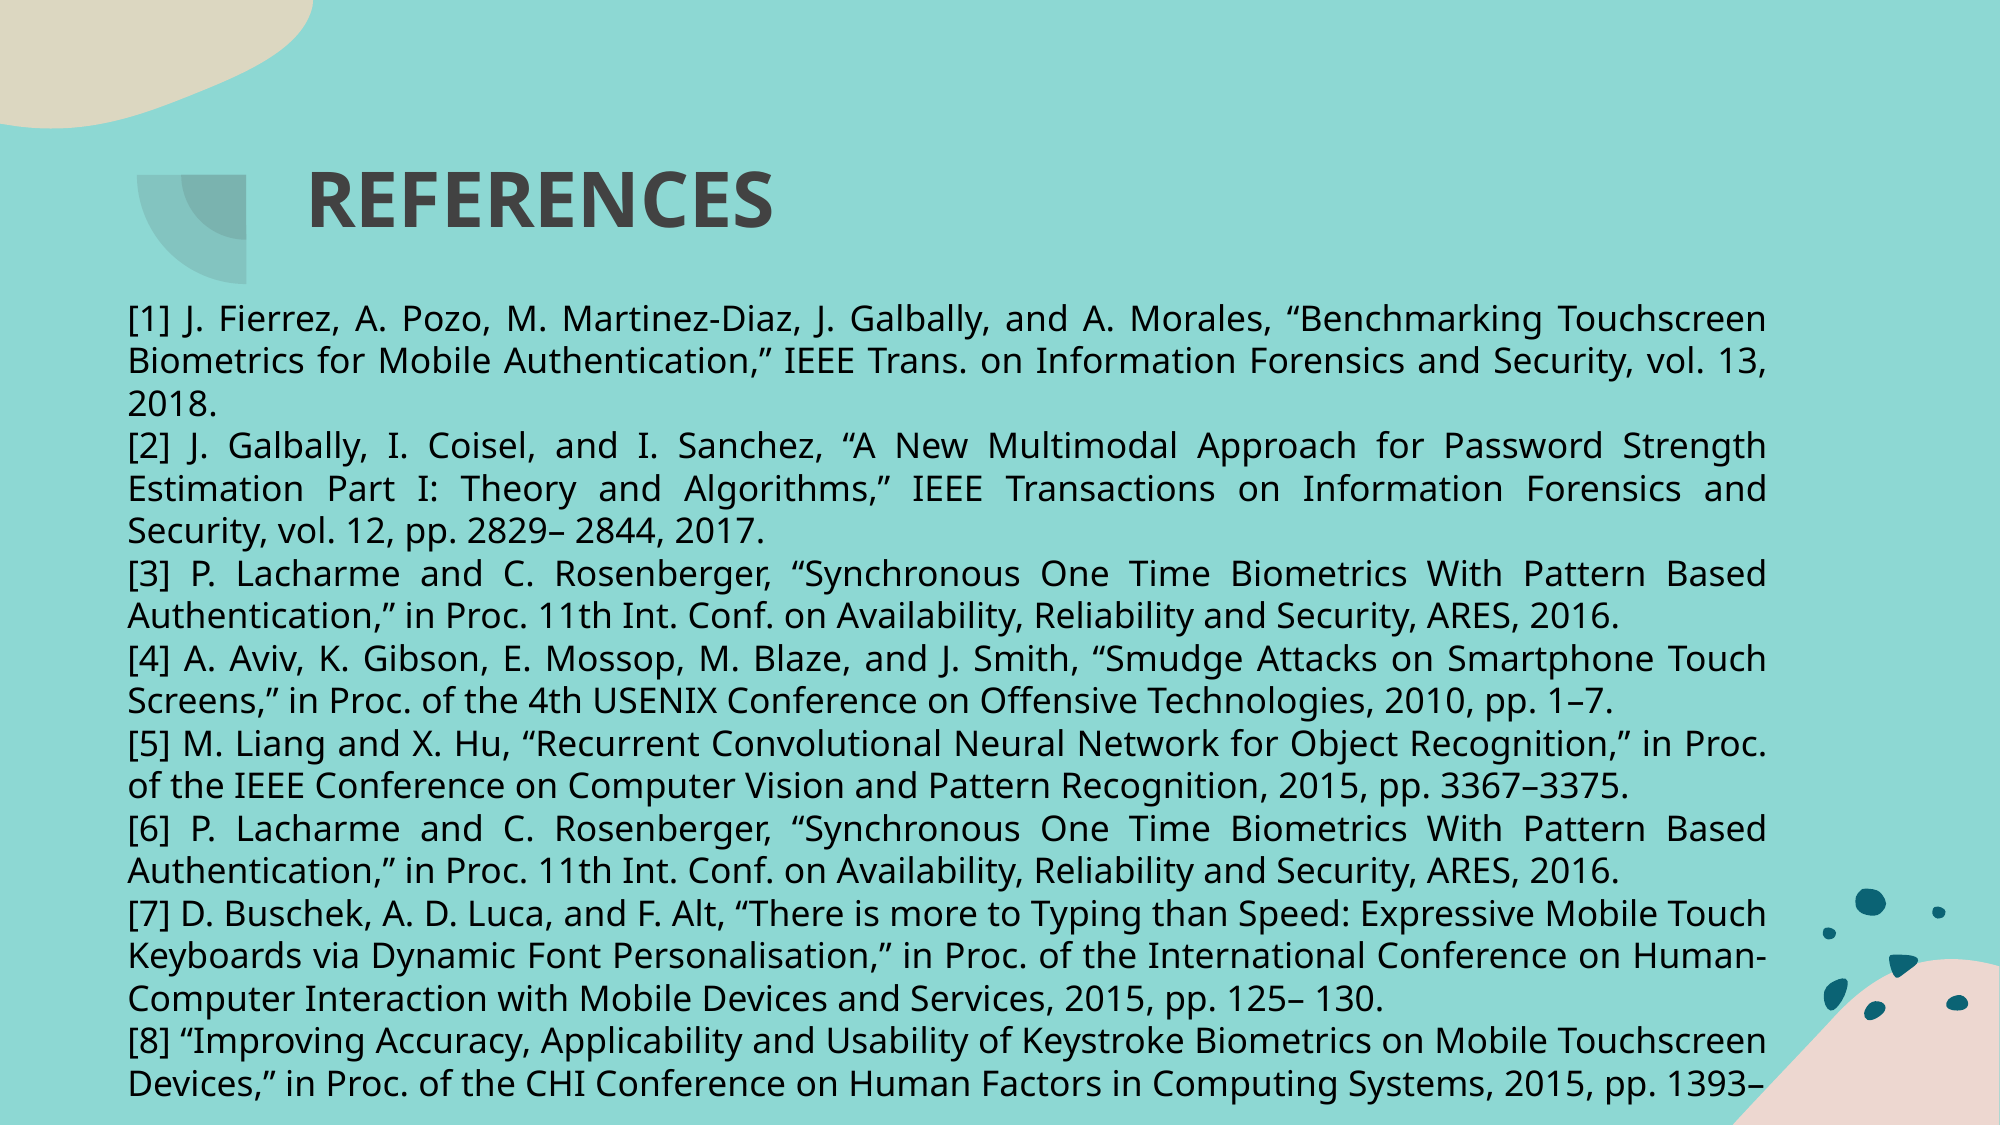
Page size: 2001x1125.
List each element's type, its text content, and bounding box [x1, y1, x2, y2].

title REFERENCES [285, 130, 1823, 350]
text_box [1732, 960, 2000, 1125]
list [1] J. Fierrez, A. Pozo, M. Martinez-Diaz, J. Galbally, and A. Morales, “Benchmarking Touchscreen Biometrics for Mobile Authentication,” IEEE Trans. on Information Forensics and Security, vol. 13, 2018. [2] J. Galbally, I. Coisel, and I. Sanchez, “A New Multimodal Approach for Password Strength Estimation Part I: Theory and Algorithms,” IEEE Transactions on Information Forensics and Security, vol. 12, pp. 2829– 2844, 2017. [3] P. Lacharme and C. Rosenberger, “Synchronous One Time Biometrics With Pattern Based Authentication,” in Proc. 11th Int. Conf. on Availability, Reliability and Security, ARES, 2016. [4] A. Aviv, K. Gibson, E. Mossop, M. Blaze, and J. Smith, “Smudge Attacks on Smartphone Touch Screens,” in Proc. of the 4th USENIX Conference on Offensive Technologies, 2010, pp. 1–7. [5] M. Liang and X. Hu, “Recurrent Convolutional Neural Network for Object Recognition,” in Proc. of the IEEE Conference on Computer Vision and Pattern Recognition, 2015, pp. 3367–3375. [6] P. Lacharme and C. Rosenberger, “Synchronous One Time Biometrics With Pattern Based Authentication,” in Proc. 11th Int. Conf. on Availability, Reliability and Security, ARES, 2016. [7] D. Buschek, A. D. Luca, and F. Alt, “There is more to Typing than Speed: Expressive Mobile Touch Keyboards via Dynamic Font Personalisation,” in Proc. of the International Conference on Human- Computer Interaction with Mobile Devices and Services, 2015, pp. 125– 130. [8] “Improving Accuracy, Applicability and Usability of Keystroke Biometrics on Mobile Touchscreen Devices,” in Proc. of the CHI Conference on Human Factors in Computing Systems, 2015, pp. 1393– [107, 275, 1789, 1089]
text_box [1822, 888, 1969, 1021]
text_box [0, 0, 314, 129]
